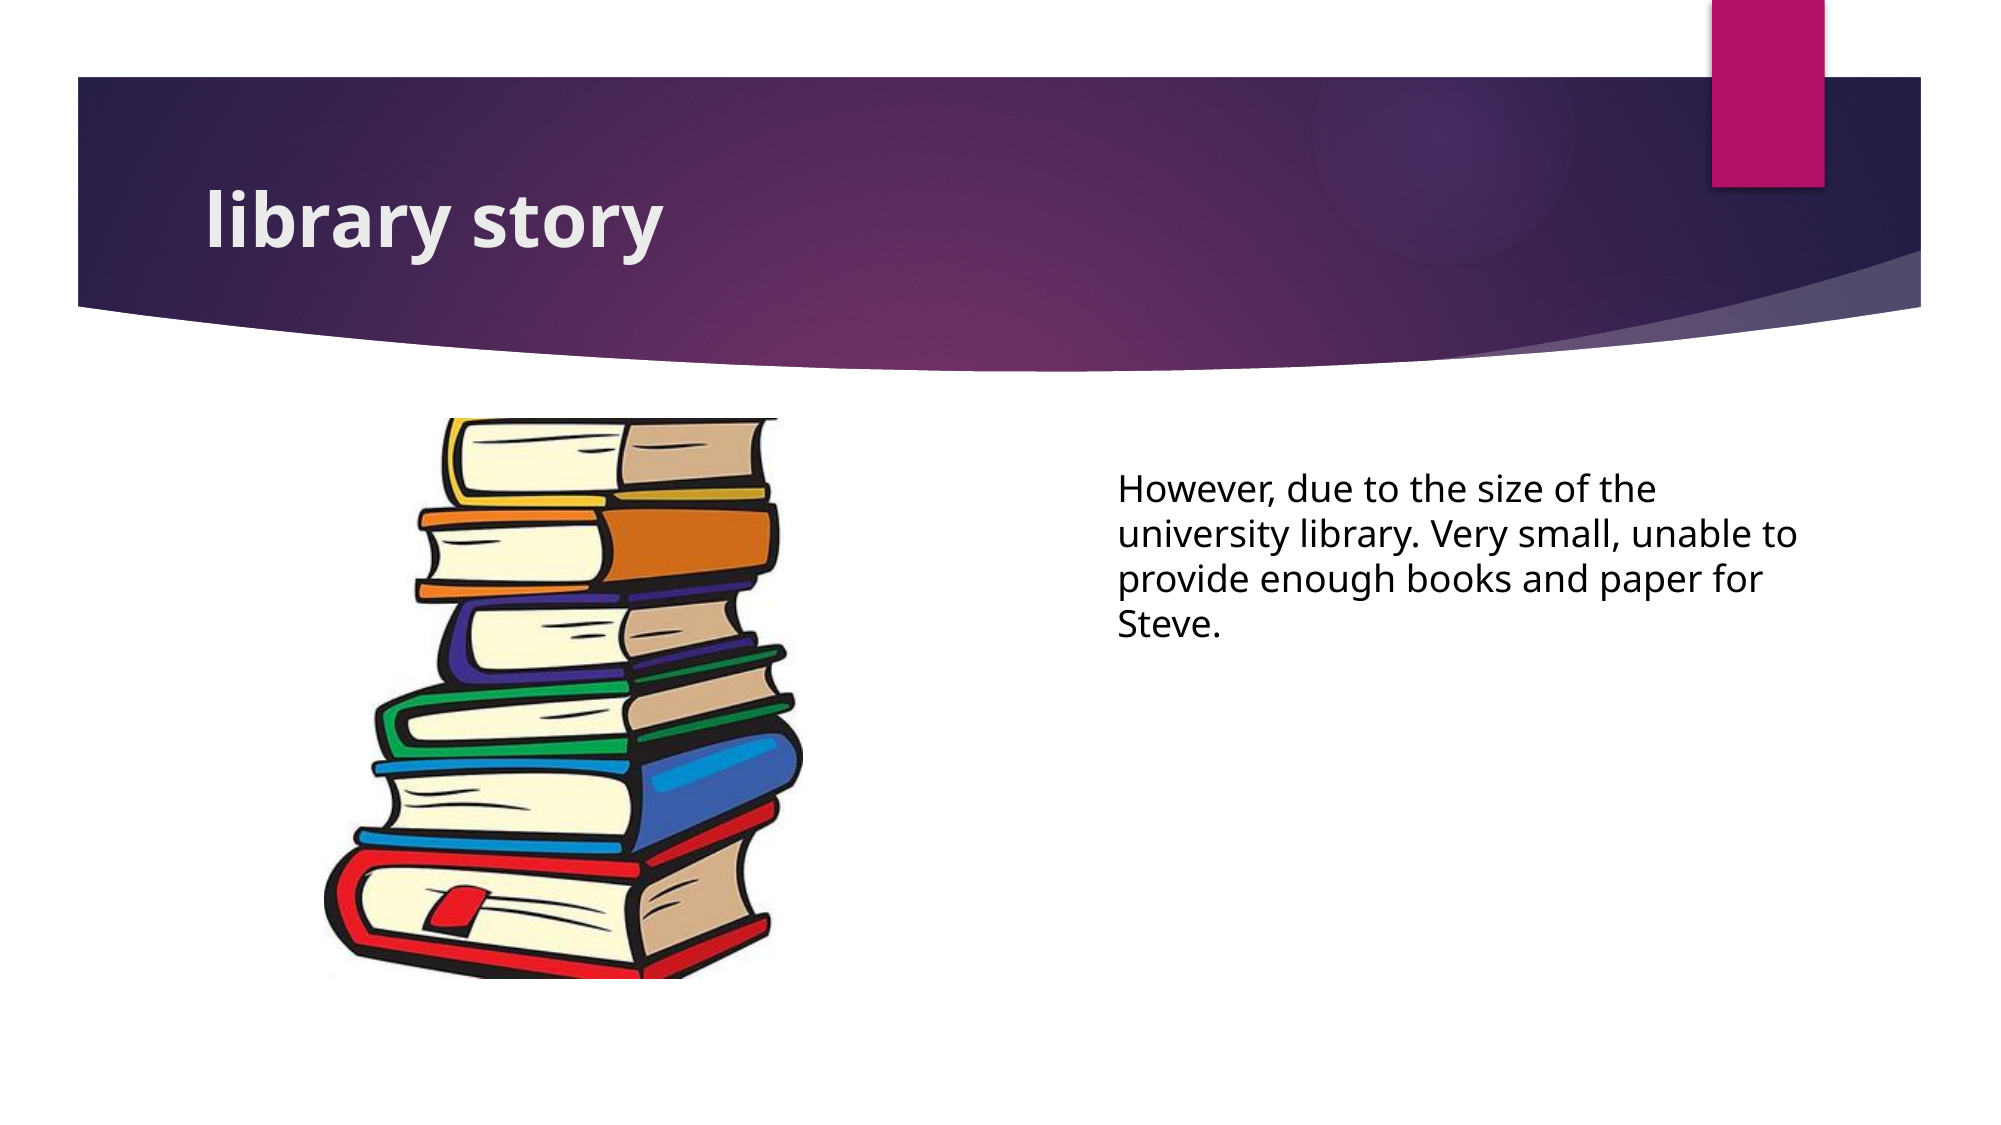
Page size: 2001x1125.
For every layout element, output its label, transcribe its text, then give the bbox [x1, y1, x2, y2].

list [324, 418, 804, 979]
text_box However, due to the size of the university library. Very small, unable to provide enough books and paper for Steve. [1102, 457, 1843, 652]
title library story [189, 159, 1627, 276]
